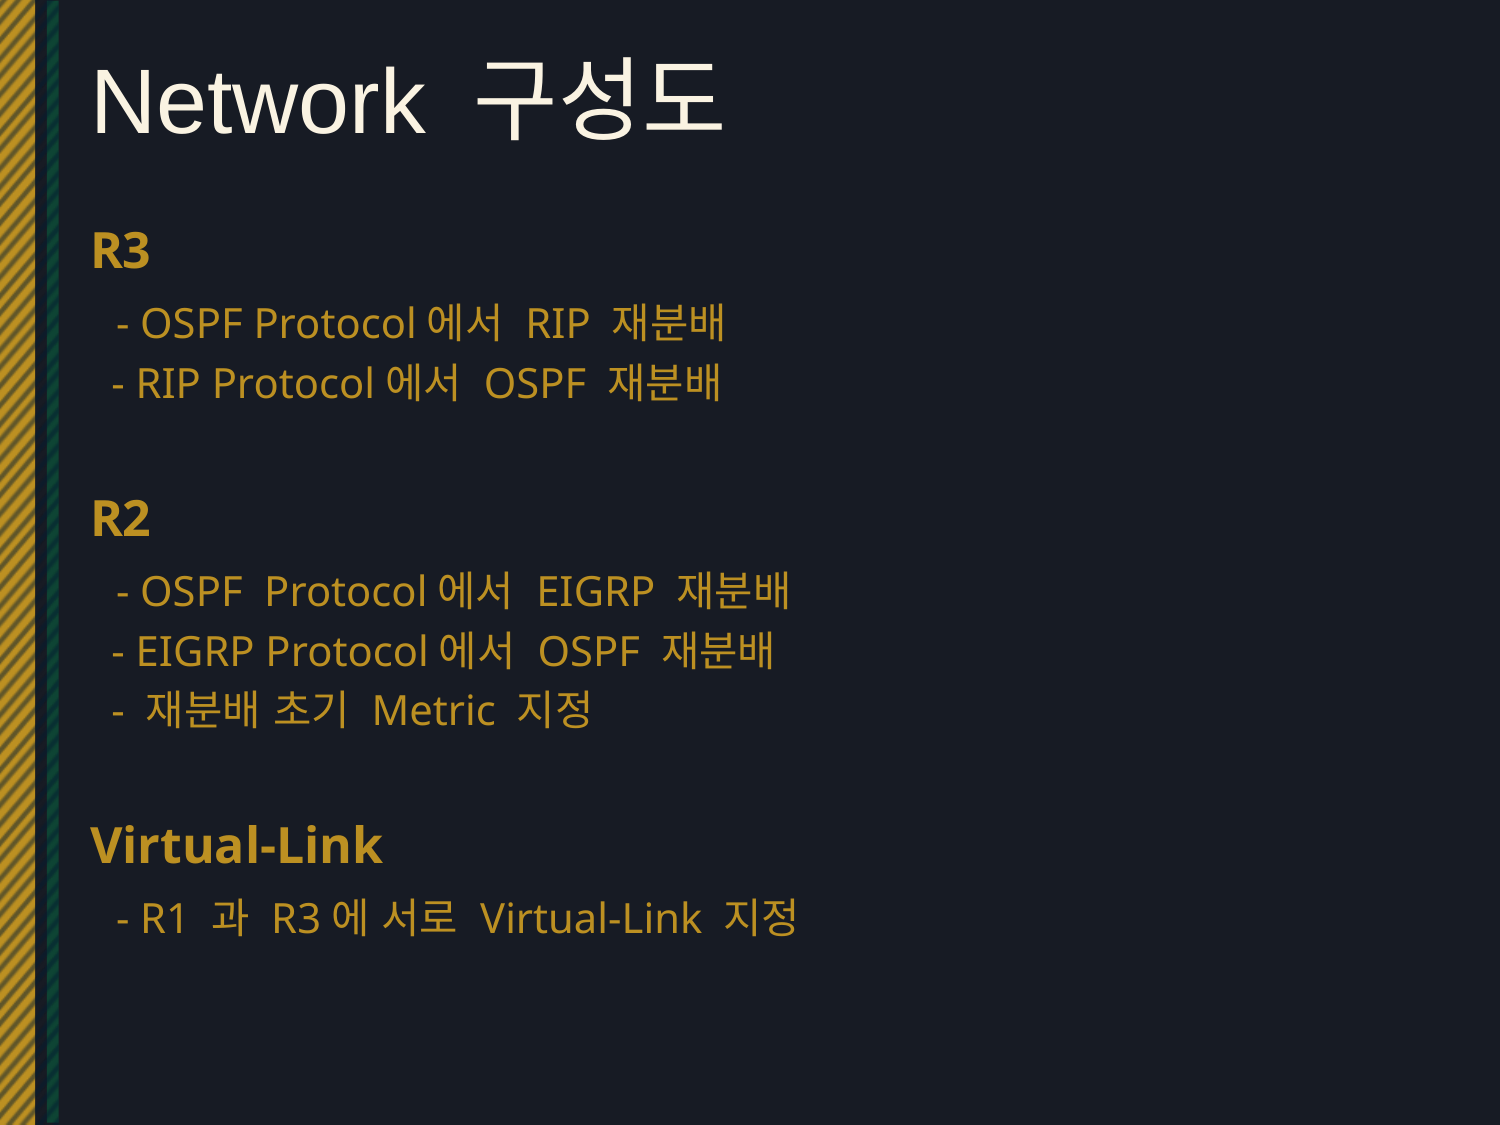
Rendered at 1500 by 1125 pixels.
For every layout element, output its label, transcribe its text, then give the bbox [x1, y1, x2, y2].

title Network 구성도 [75, 31, 1425, 163]
list R3 - OSPF Protocol에서 RIP 재분배 - RIP Protocol에서 OSPF 재분배 R2 - OSPF Protocol에서 EIGRP 재분배 - EIGRP Protocol에서 OSPF 재분배 - 재분배 초기 Metric 지정 Virtual-Link - R1 과 R3에 서로 Virtual-Link 지정 [75, 210, 1425, 1017]
picture [0, 0, 59, 1125]
